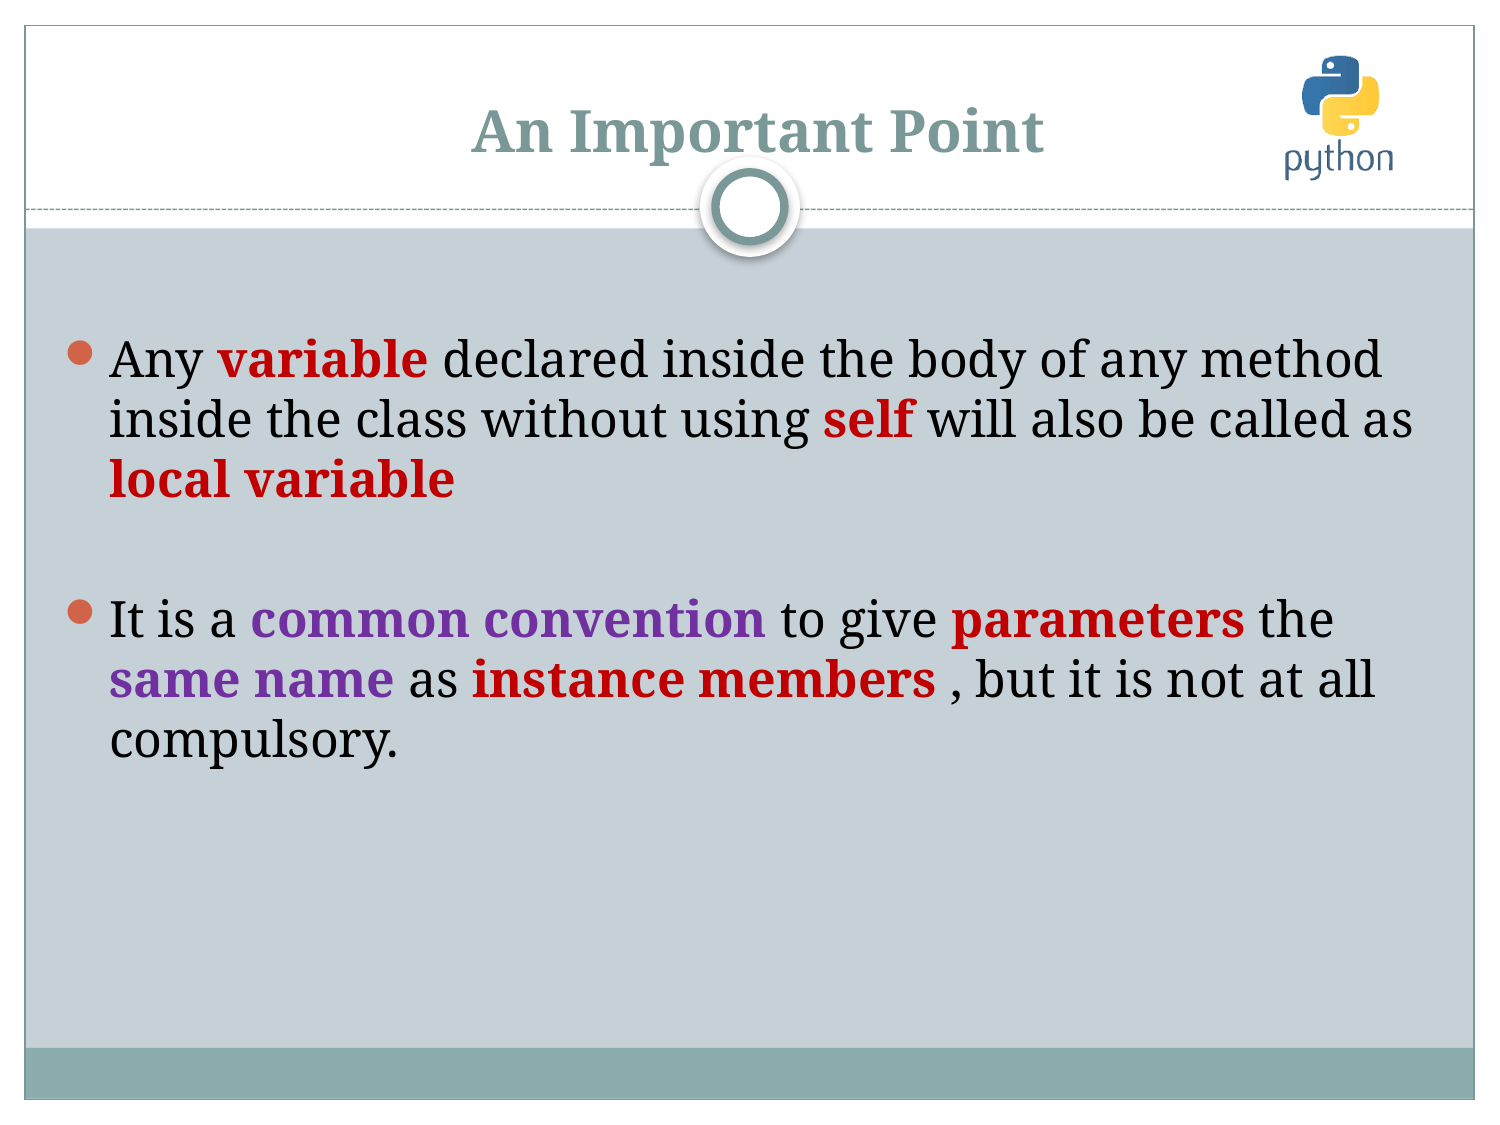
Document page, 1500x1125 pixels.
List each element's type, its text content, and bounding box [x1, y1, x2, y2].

title An Important Point [58, 46, 1459, 172]
list Any variable declared inside the body of any method inside the class without using self will also be called as local variable It is a common convention to give parameters the same name as instance members , but it is not at all compulsory. [49, 250, 1445, 1047]
picture [1206, 53, 1471, 186]
